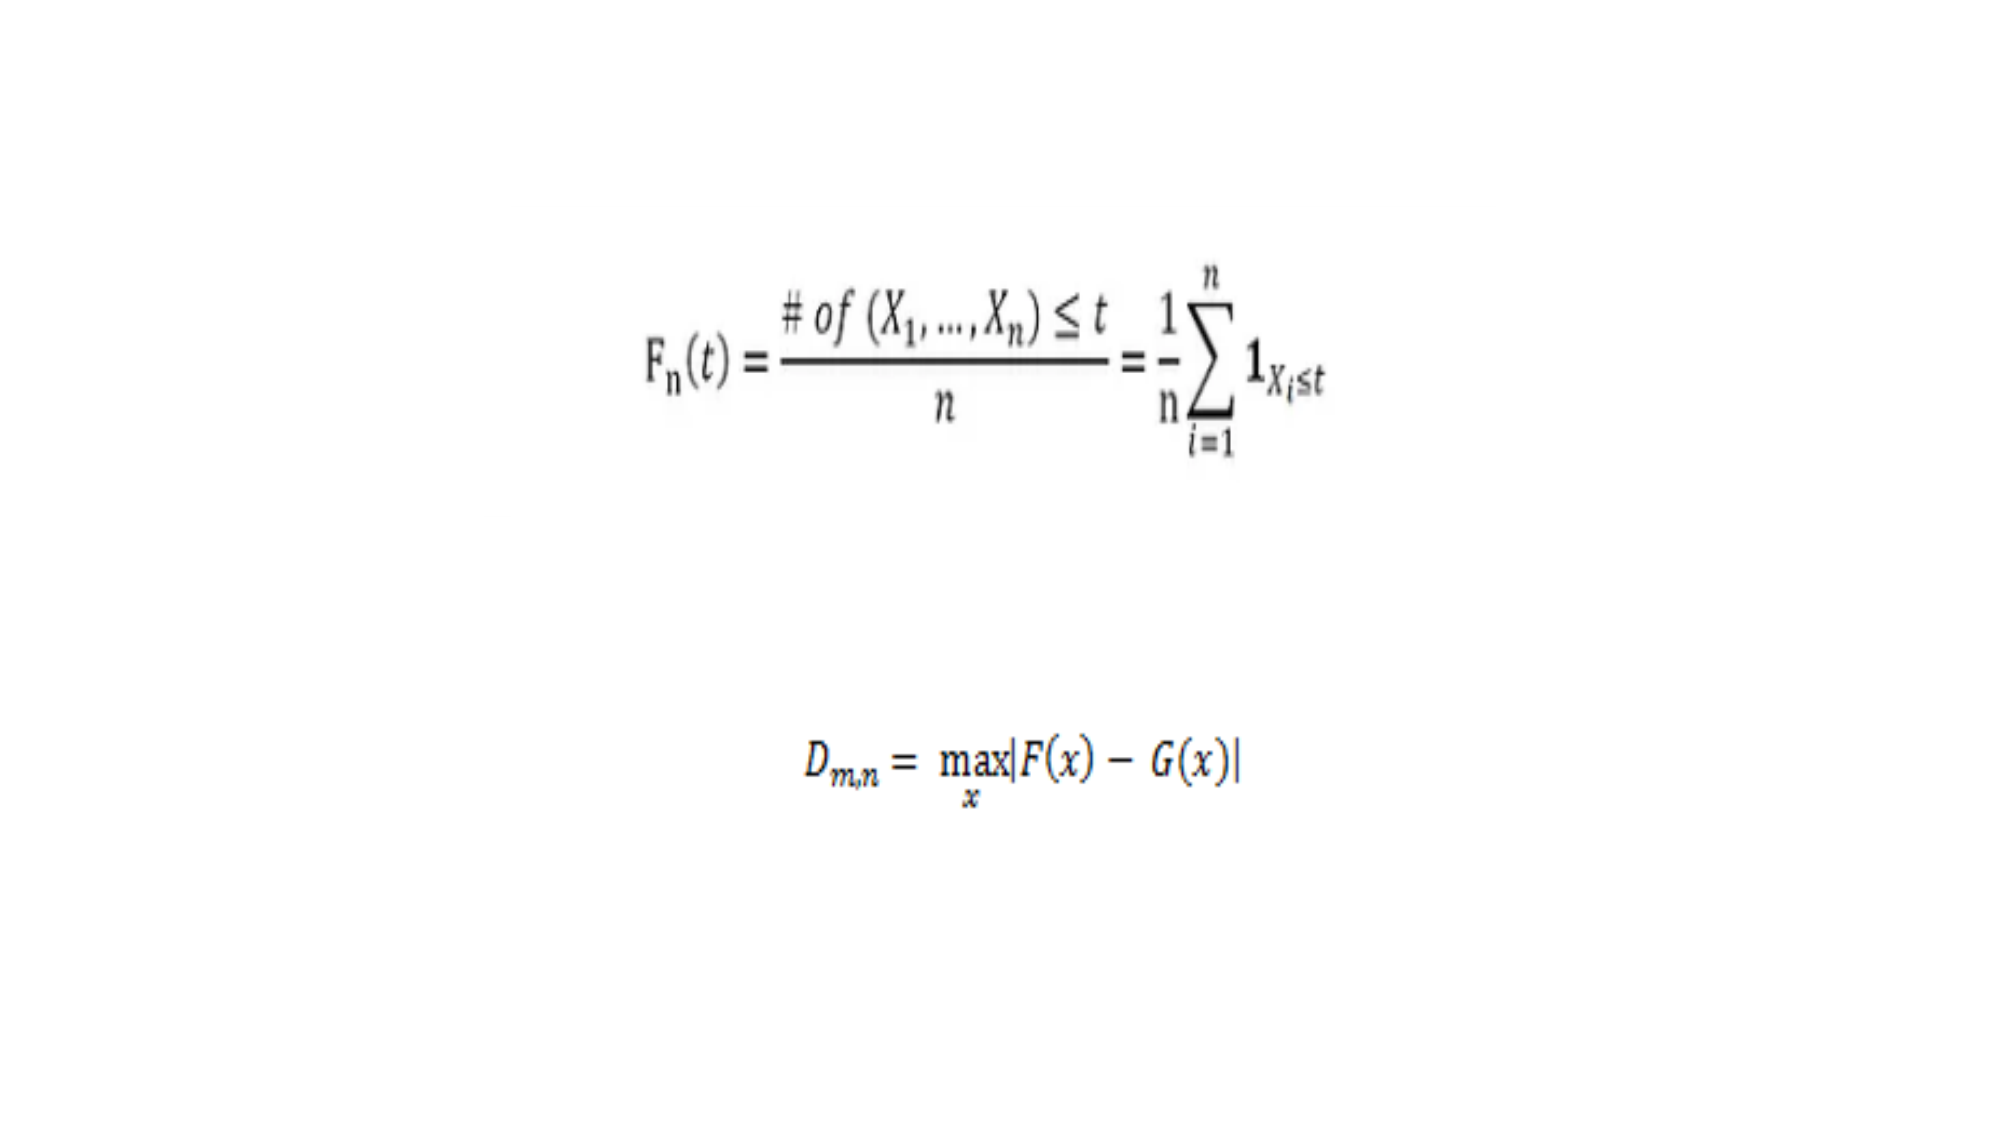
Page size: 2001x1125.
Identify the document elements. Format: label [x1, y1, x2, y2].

picture [484, 205, 1496, 868]
